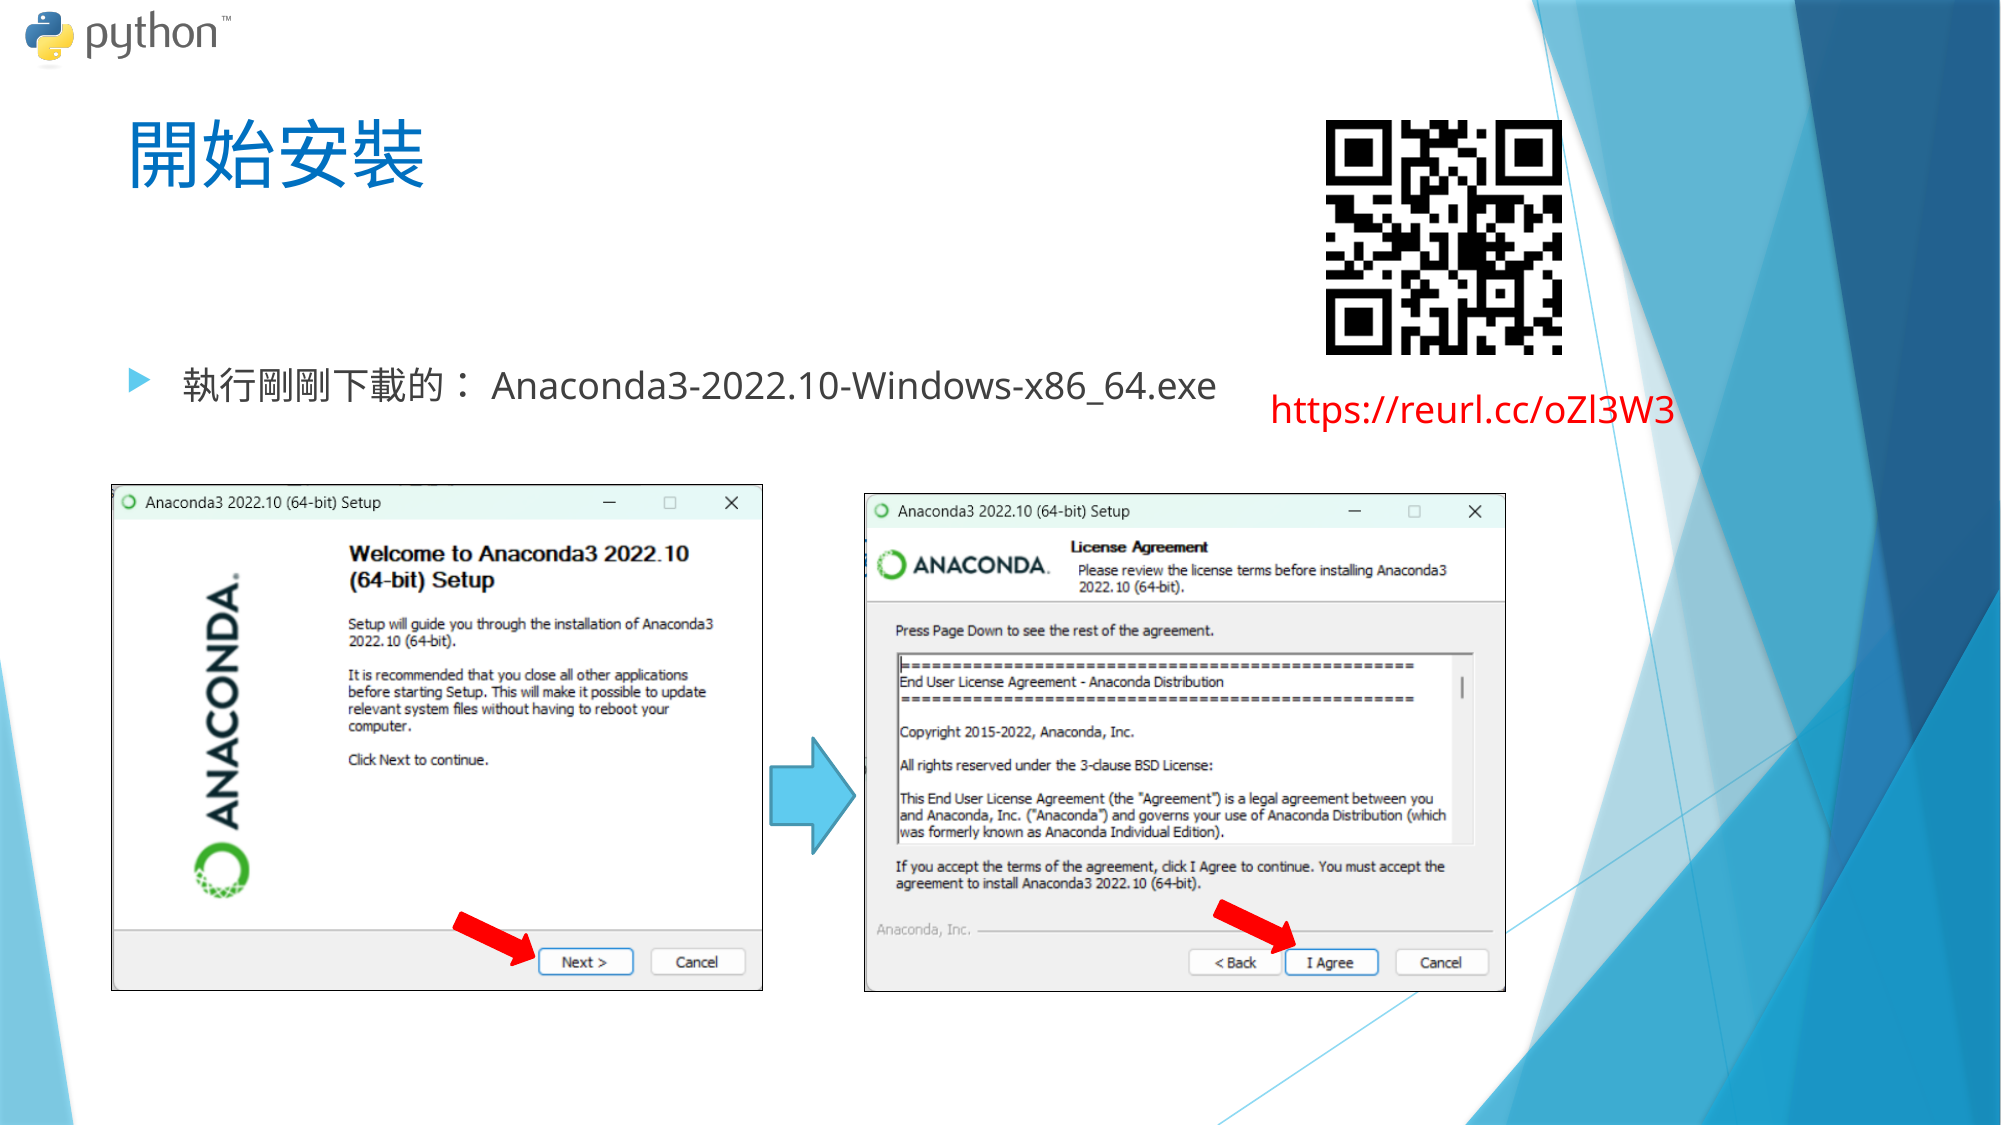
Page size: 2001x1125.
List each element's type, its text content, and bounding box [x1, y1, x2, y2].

picture [23, 9, 233, 71]
list 執行剛剛下載的：Anaconda3-2022.10-Windows-x86_64.exe [111, 354, 1522, 992]
text_box https://reurl.cc/oZl3W3 [1255, 378, 1691, 439]
picture [110, 484, 763, 992]
text_box [769, 736, 857, 855]
picture [1326, 119, 1562, 355]
title 開始安裝 [111, 99, 1522, 317]
picture [864, 492, 1506, 992]
